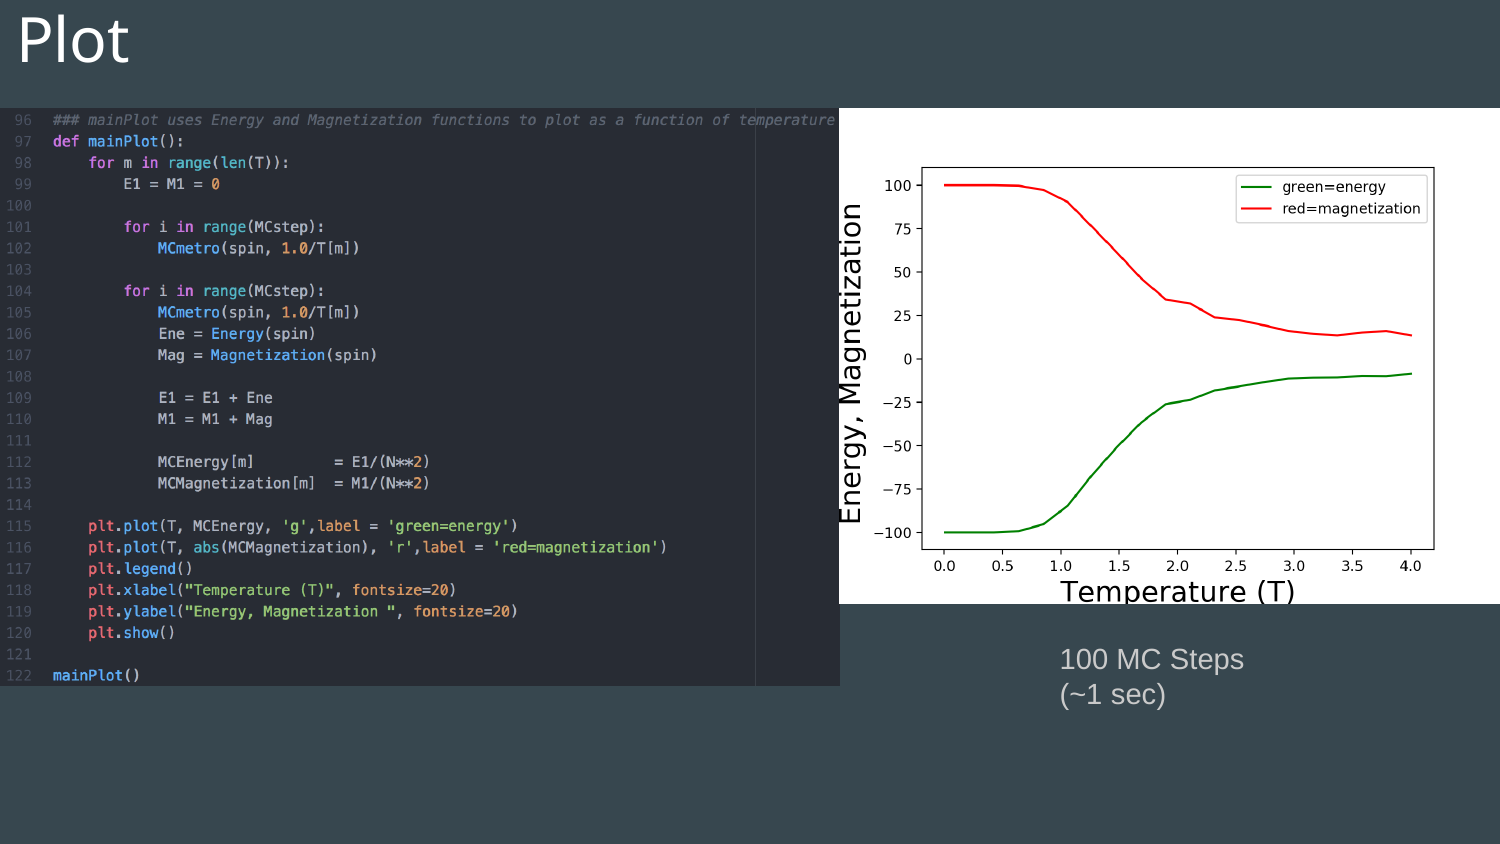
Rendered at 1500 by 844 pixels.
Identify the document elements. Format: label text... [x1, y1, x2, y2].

picture [0, 108, 1500, 686]
title Plot [1, 0, 1399, 80]
text_box 100 MC Steps (~1 sec) [1044, 625, 1295, 686]
